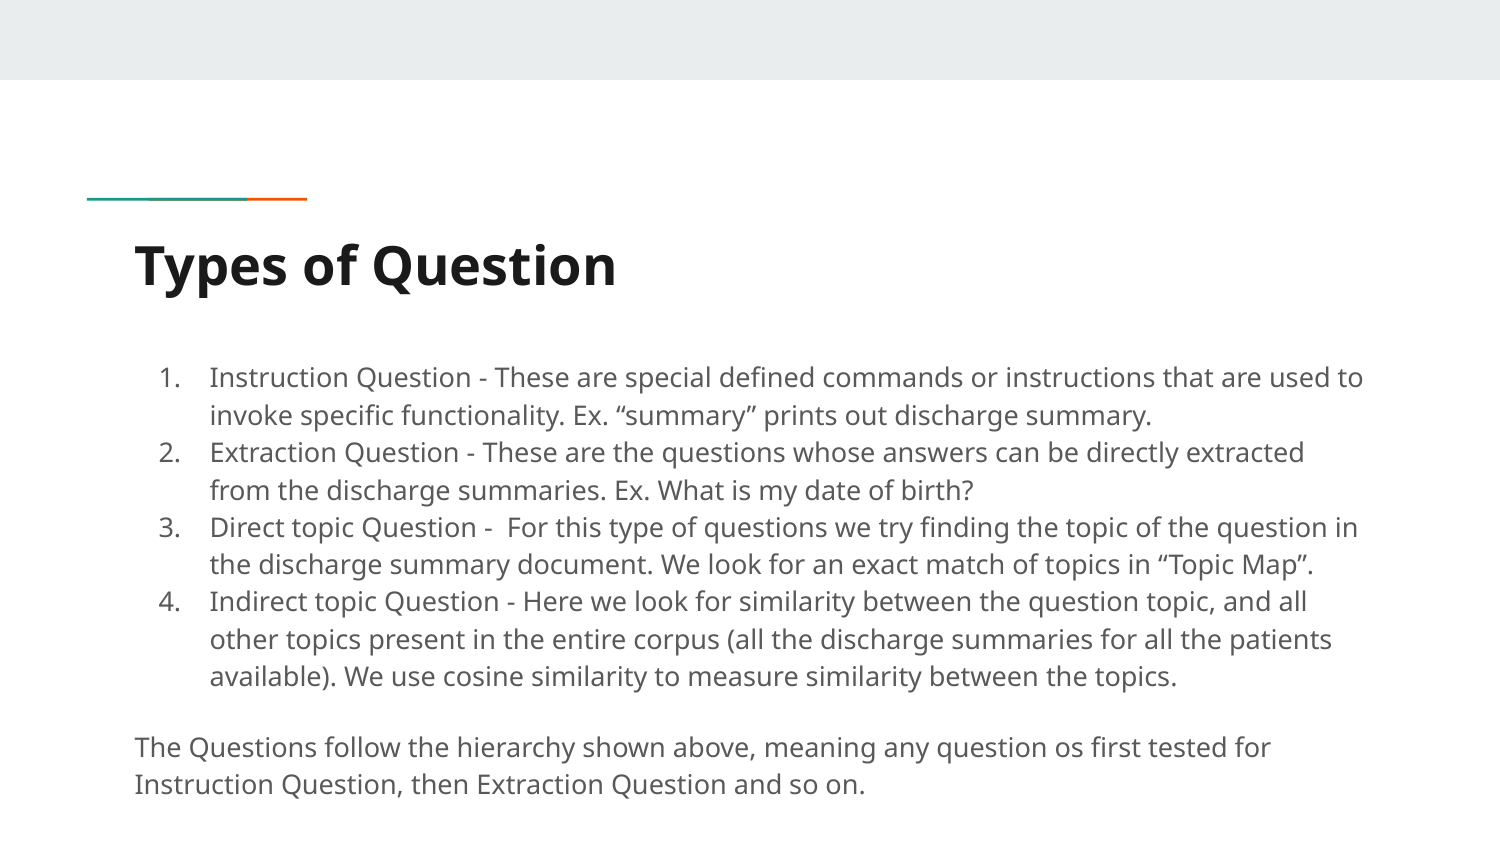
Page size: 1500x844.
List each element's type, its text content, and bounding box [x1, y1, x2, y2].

title Types of Question [119, 216, 1381, 305]
list Instruction Question - These are special defined commands or instructions that are used to invoke specific functionality. Ex. “summary” prints out discharge summary. Extraction Question - These are the questions whose answers can be directly extracted from the discharge summaries. Ex. What is my date of birth? Direct topic Question - For this type of questions we try finding the topic of the question in the discharge summary document. We look for an exact match of topics in “Topic Map”. Indirect topic Question - Here we look for similarity between the question topic, and all other topics present in the entire corpus (all the discharge summaries for all the patients available). We use cosine similarity to measure similarity between the topics. The Questions follow the hierarchy shown above, meaning any question os first tested for Instruction Question, then Extraction Question and so on. [119, 341, 1381, 712]
